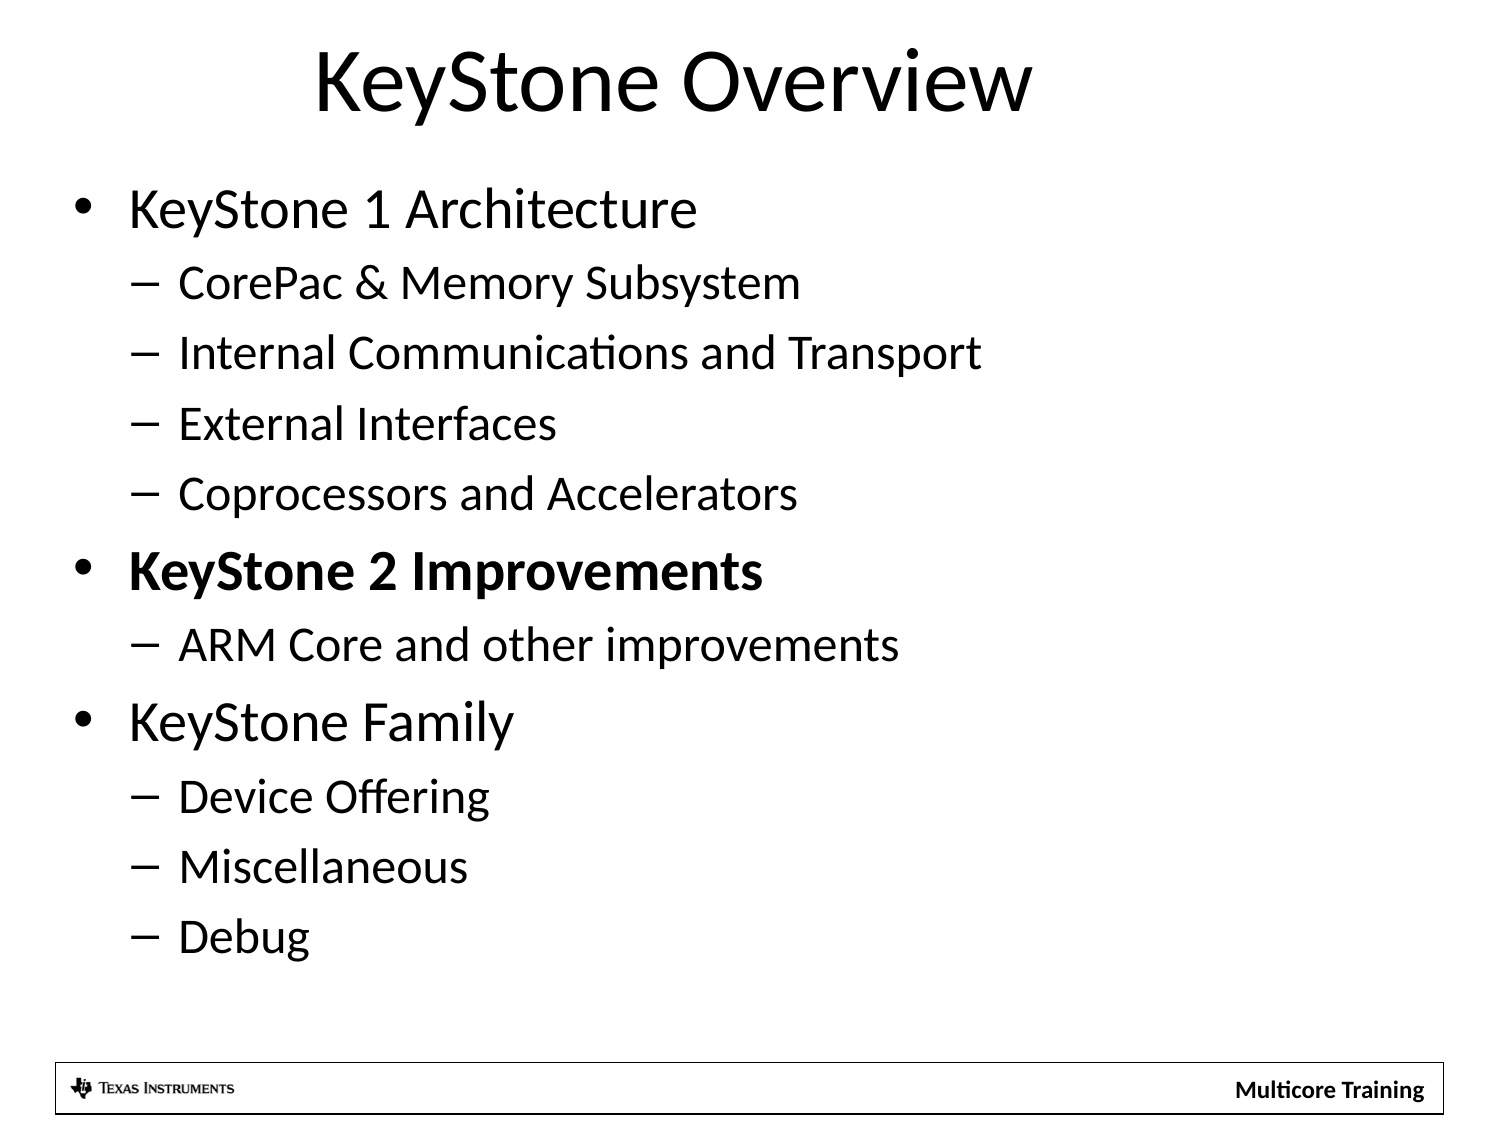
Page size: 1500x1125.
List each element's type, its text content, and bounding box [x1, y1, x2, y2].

picture [59, 1066, 245, 1110]
title KeyStone Overview [0, 12, 1351, 138]
list KeyStone 1 Architecture CorePac & Memory Subsystem Internal Communications and Transport External Interfaces Coprocessors and Accelerators KeyStone 2 Improvements ARM Core and other improvements KeyStone Family Device Offering Miscellaneous Debug [58, 162, 1402, 1011]
